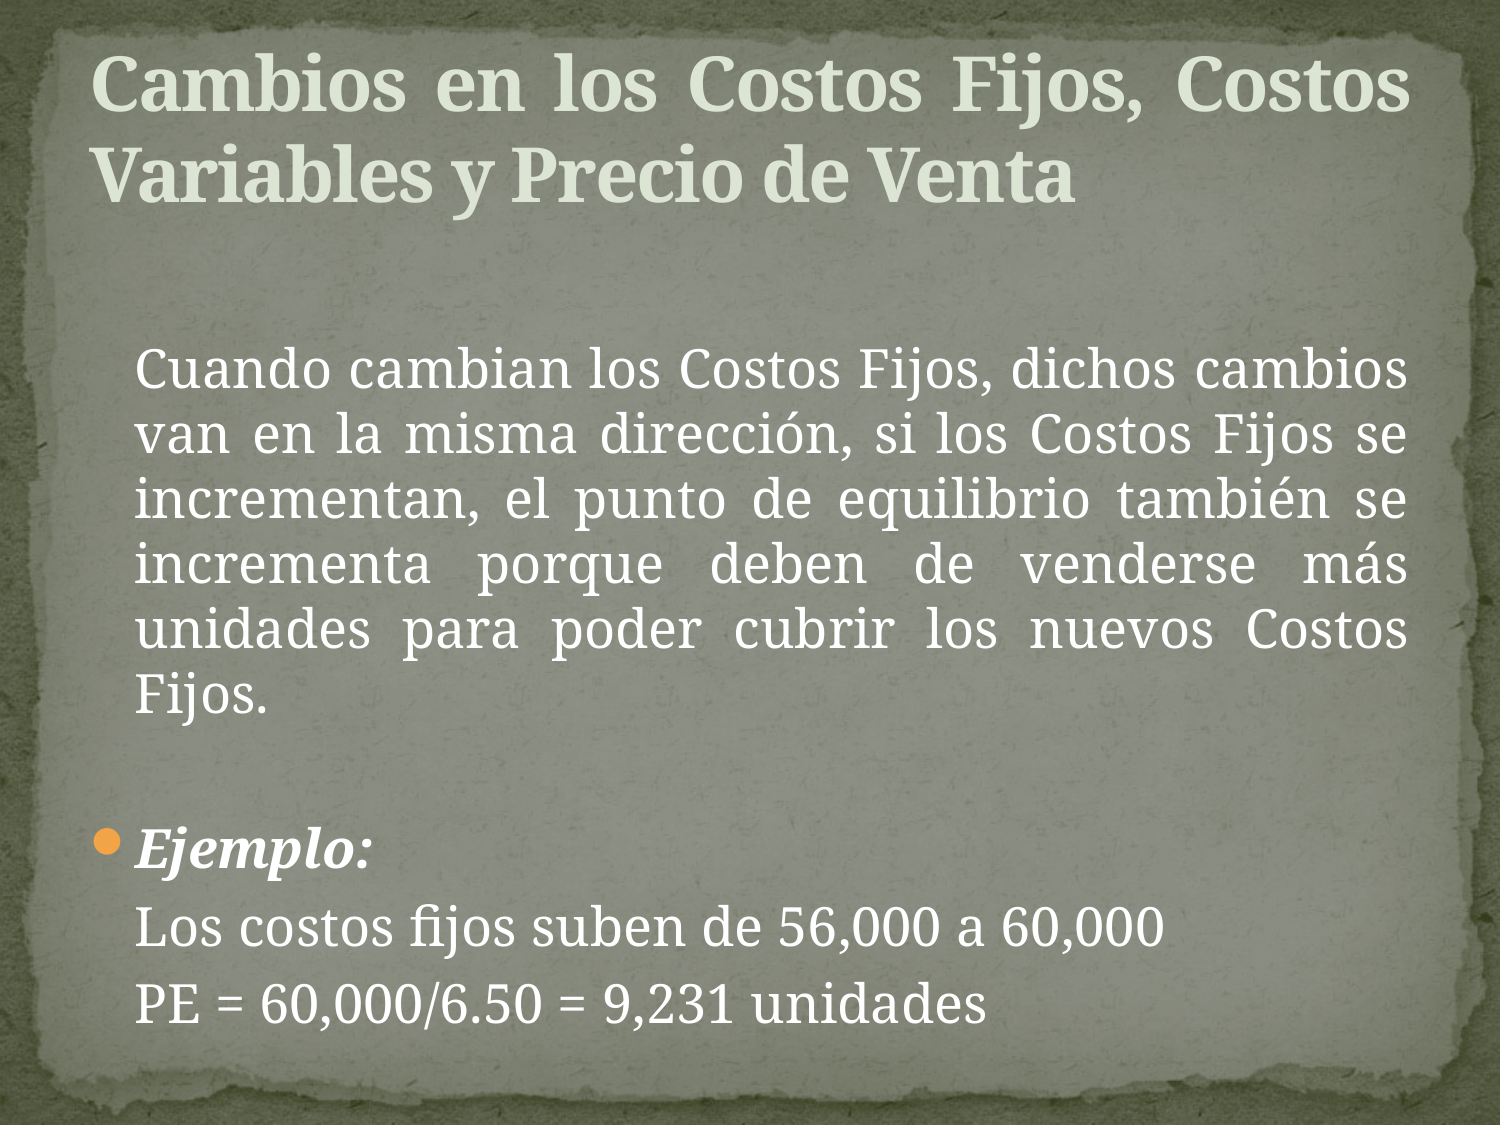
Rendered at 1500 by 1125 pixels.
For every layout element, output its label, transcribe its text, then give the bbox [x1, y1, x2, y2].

list Cuando cambian los Costos Fijos, dichos cambios van en la misma dirección, si los Costos Fijos se incrementan, el punto de equilibrio también se incrementa porque deben de venderse más unidades para poder cubrir los nuevos Costos Fijos. Ejemplo: Los costos fijos suben de 56,000 a 60,000 PE = 60,000/6.50 = 9,231 unidades [75, 249, 1425, 1000]
title Cambios en los Costos Fijos, Costos Variables y Precio de Venta [74, 24, 1425, 225]
